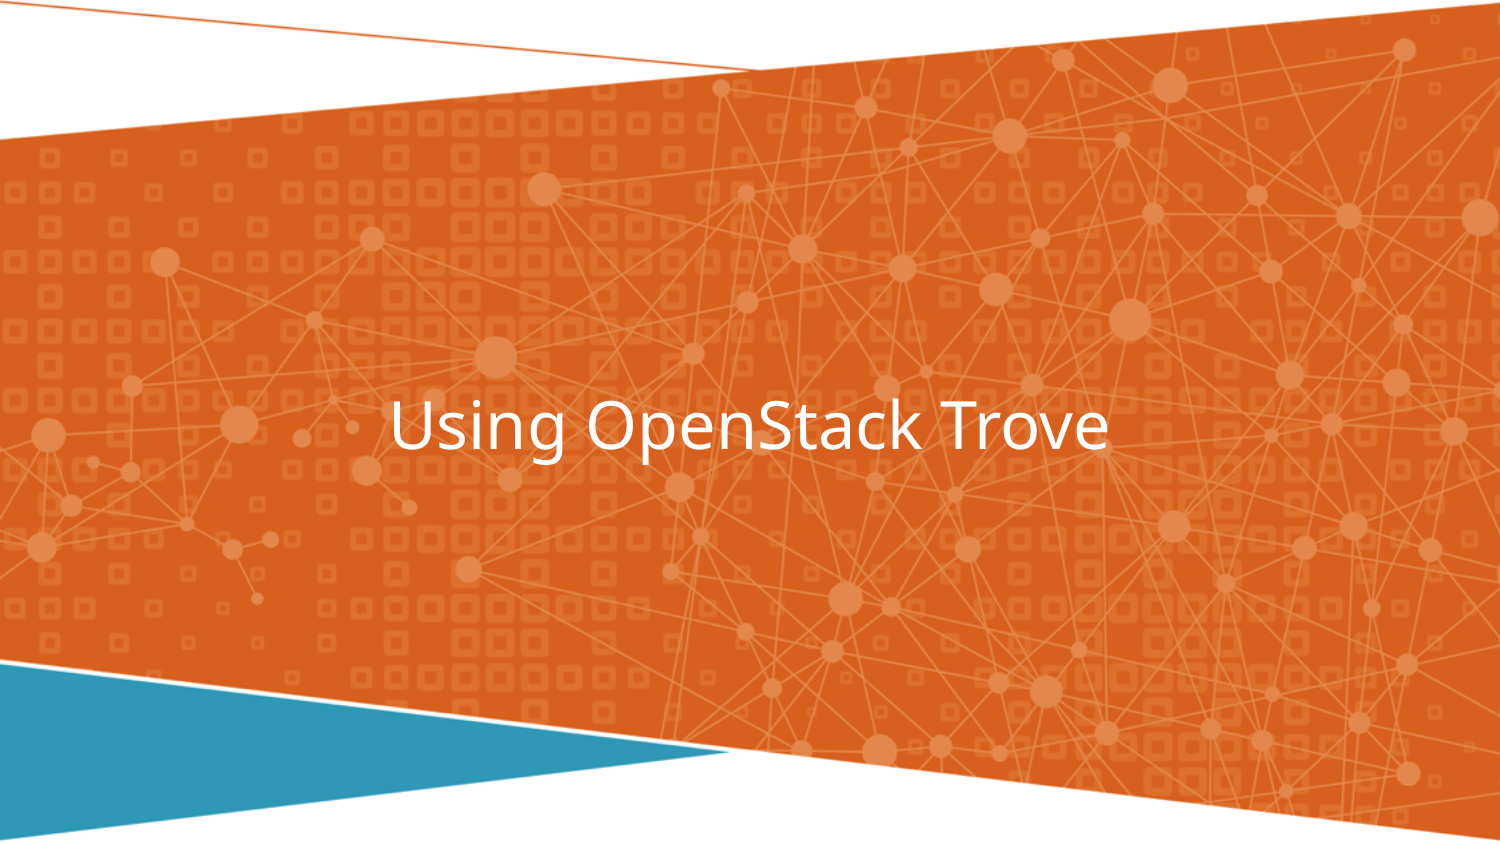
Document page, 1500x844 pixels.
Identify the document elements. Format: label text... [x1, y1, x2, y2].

title Using OpenStack Trove [112, 381, 1388, 463]
picture [0, 0, 1500, 844]
